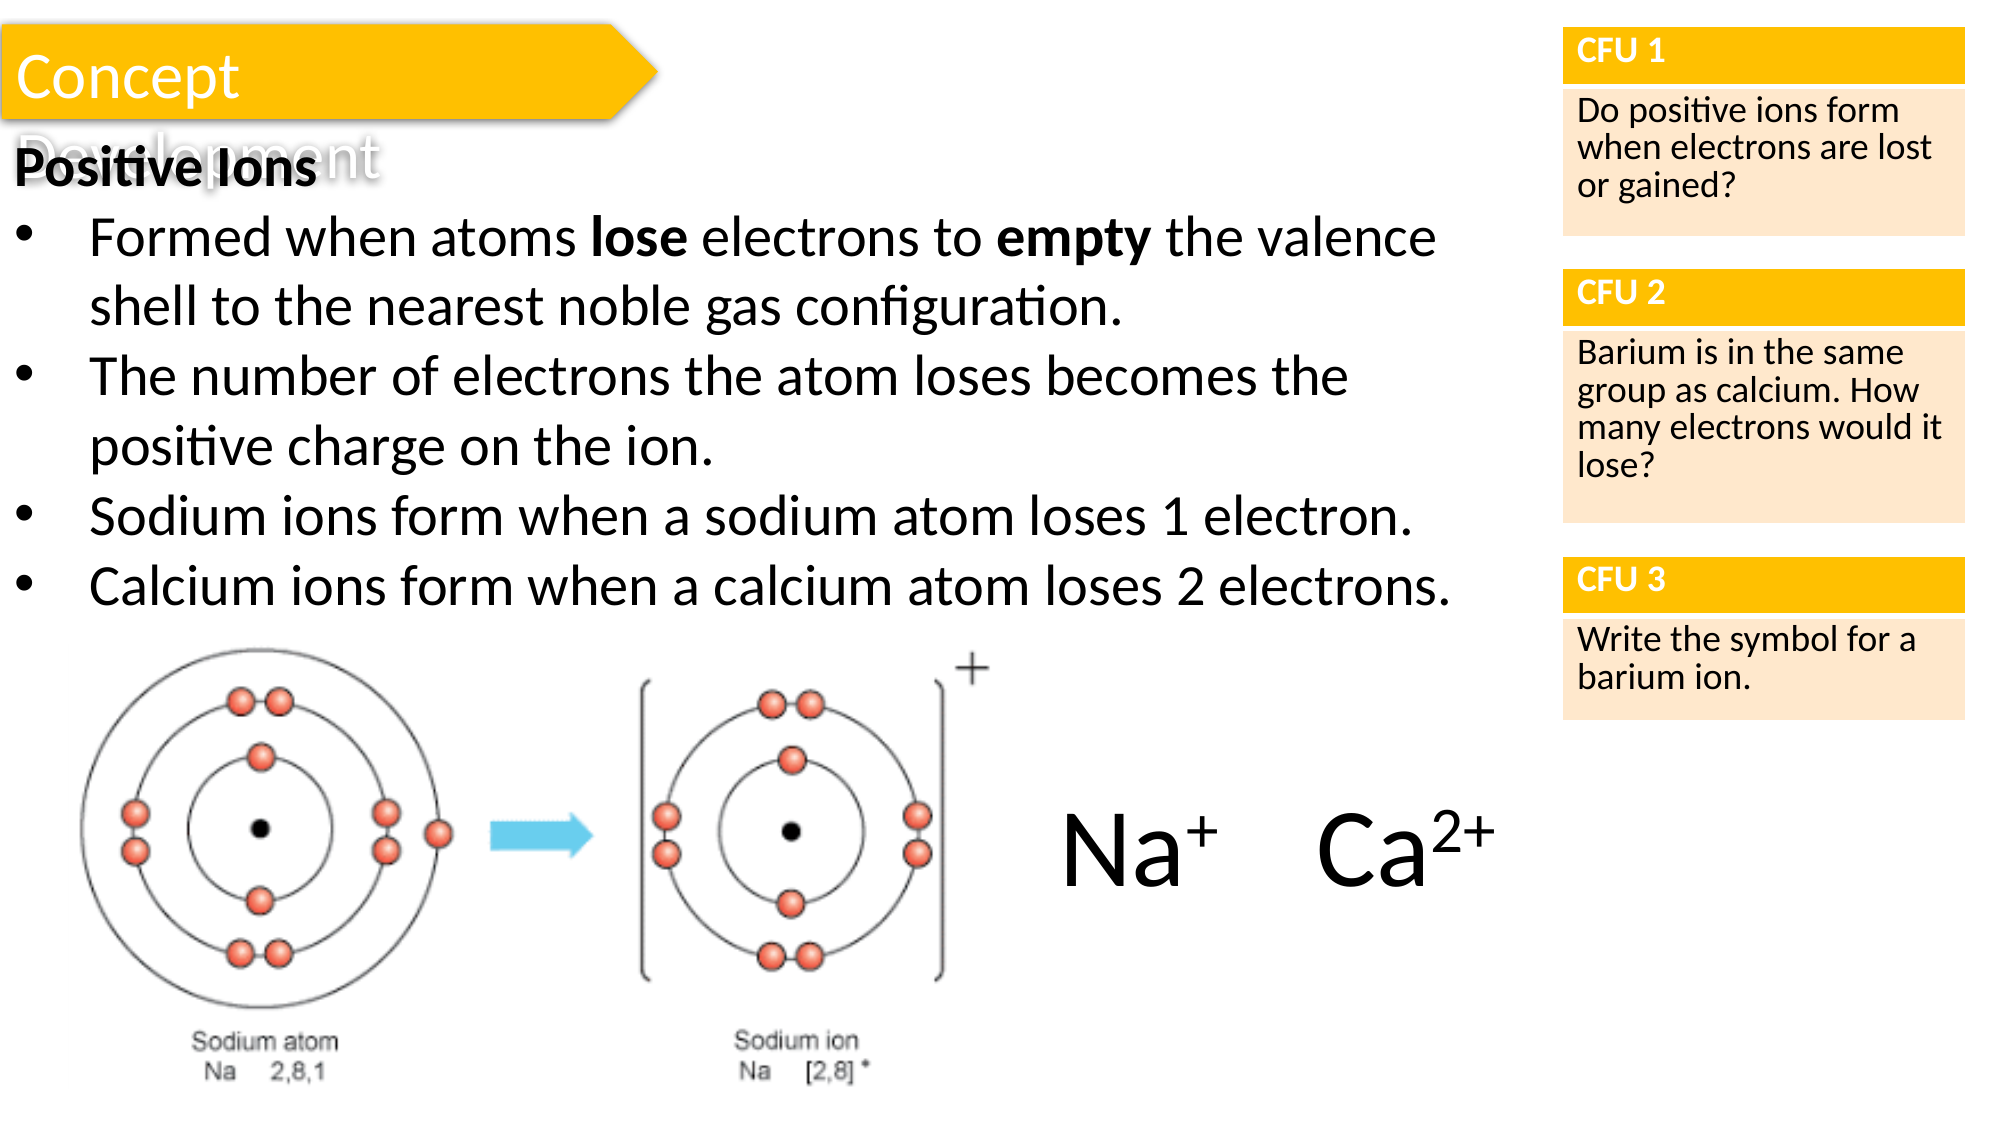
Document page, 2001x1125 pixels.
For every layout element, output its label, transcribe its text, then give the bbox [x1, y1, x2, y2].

picture [67, 644, 1006, 1089]
text_box Positive Ions Formed when atoms lose electrons to empty the valence shell to the nearest noble gas configuration. The number of electrons the atom loses becomes the positive charge on the ion. Sodium ions form when a sodium atom loses 1 electron. Calcium ions form when a calcium atom loses 2 electrons. [0, 120, 1554, 625]
table_header CFU 1 [1563, 27, 1965, 84]
table_header CFU 2 [1563, 269, 1965, 326]
text_box Na+ [1044, 766, 1234, 917]
table_cell Do positive ions form when electrons are lost or gained? [1563, 89, 1965, 236]
table_header CFU 3 [1563, 557, 1965, 613]
text_box Concept Development [1, 24, 658, 119]
table_cell Write the symbol for a barium ion. [1563, 619, 1965, 720]
table_cell Barium is in the same group as calcium. How many electrons would it lose? [1563, 331, 1965, 523]
text_box Ca2+ [1301, 766, 1511, 917]
